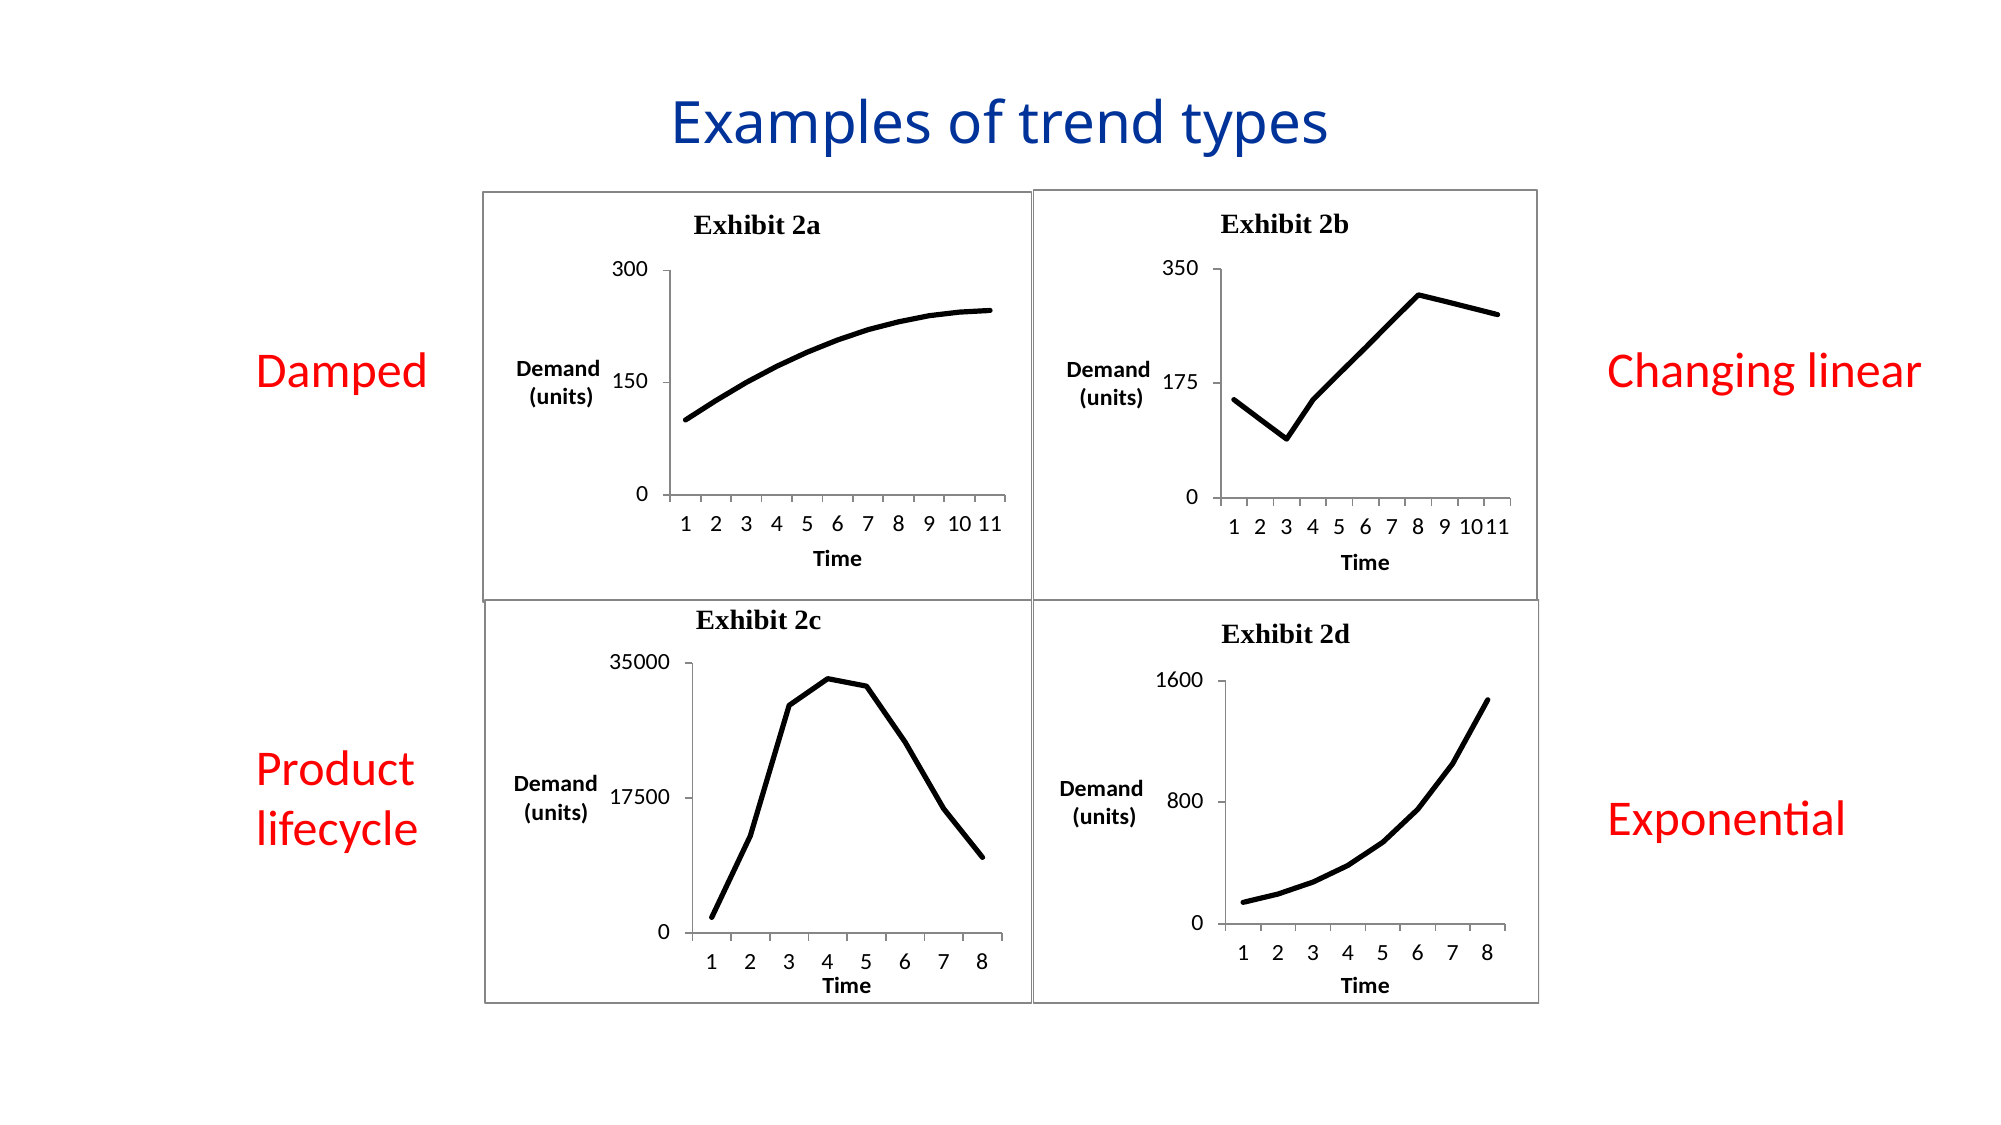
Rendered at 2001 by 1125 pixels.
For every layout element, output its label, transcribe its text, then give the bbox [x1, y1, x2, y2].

text_box Product lifecycle [241, 728, 461, 864]
text_box Changing linear [1592, 330, 1947, 405]
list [482, 189, 1540, 1004]
text_box Damped [241, 330, 482, 405]
text_box Exponential [1592, 778, 1947, 854]
title Examples of trend types [137, 59, 1863, 190]
